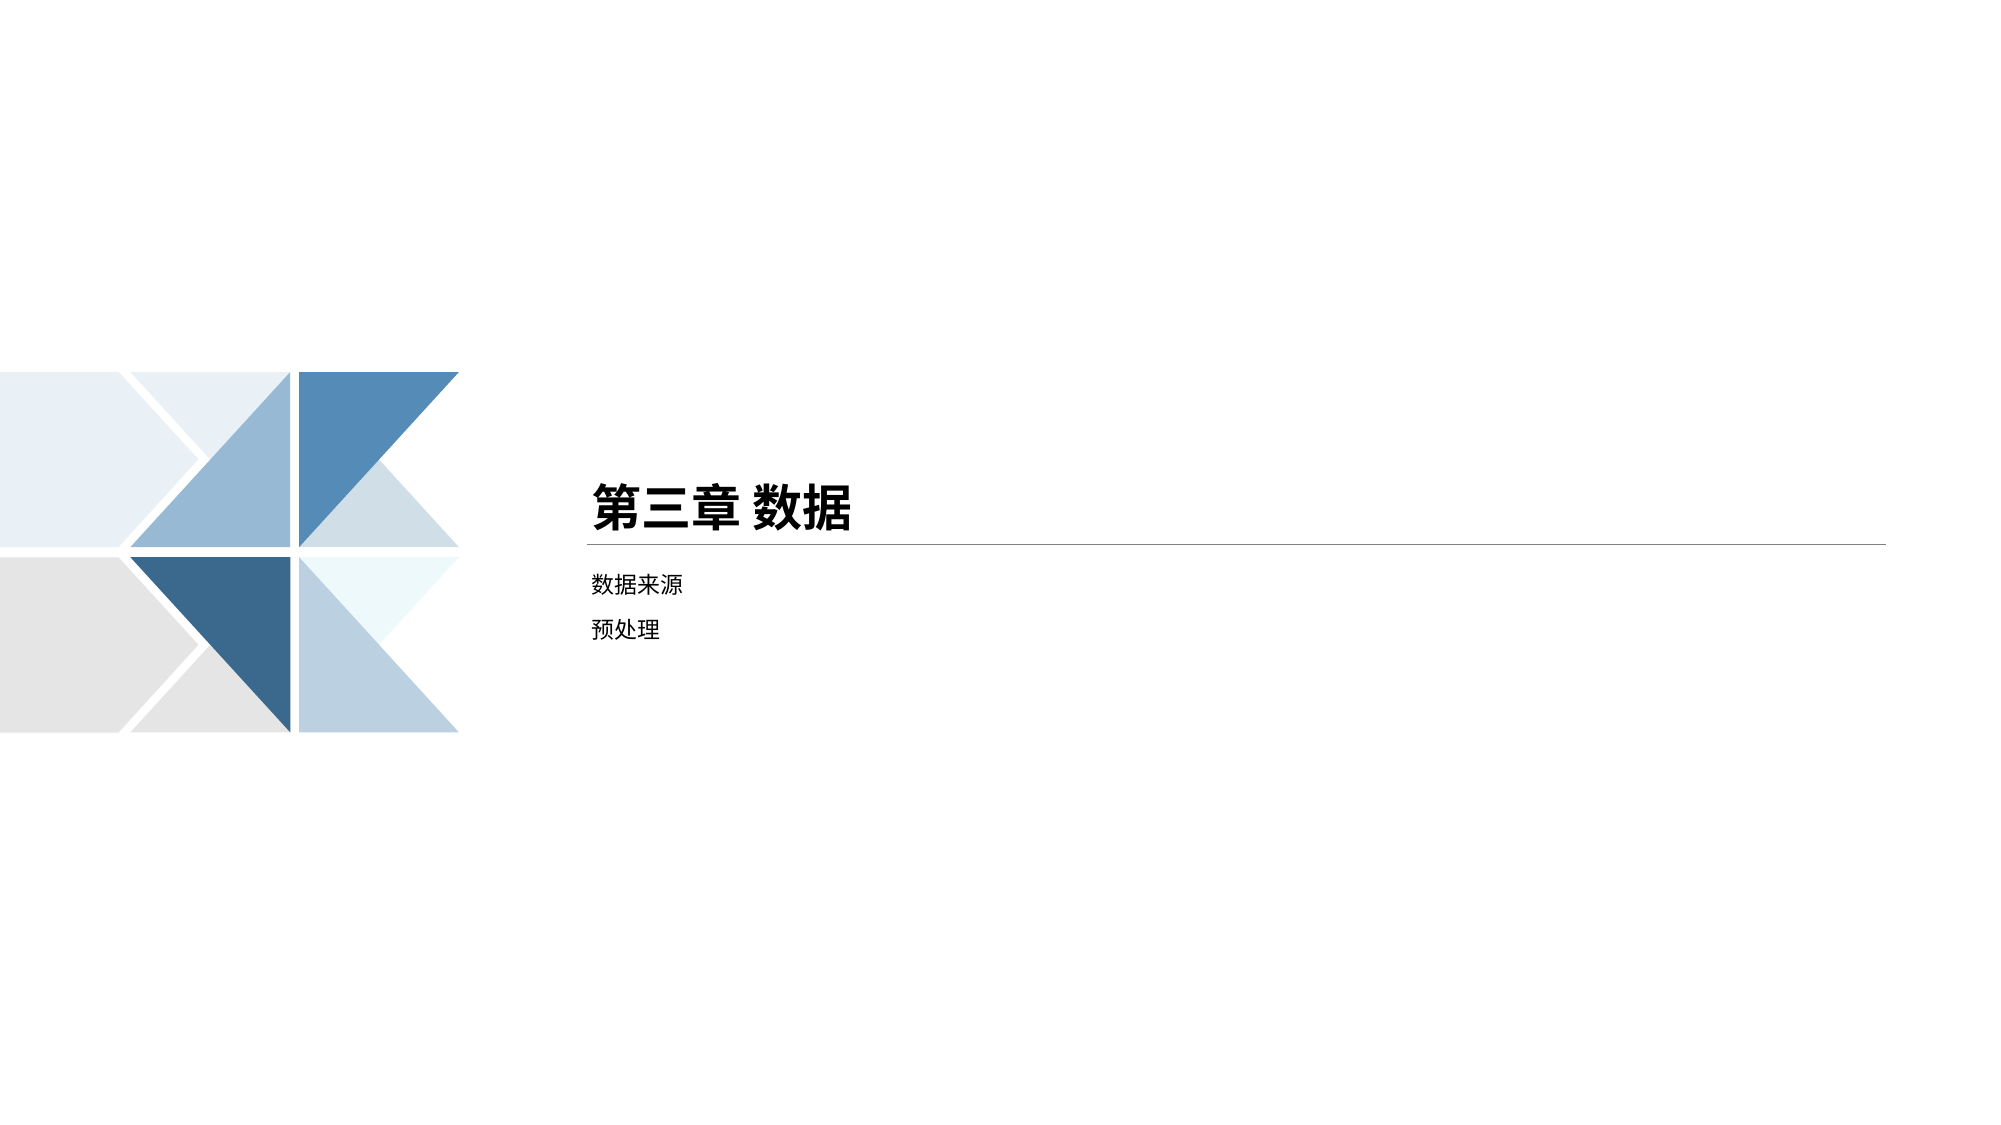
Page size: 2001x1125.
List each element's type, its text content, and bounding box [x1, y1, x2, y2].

list 数据来源 预处理 [576, 565, 1890, 733]
title 第三章 数据 [576, 437, 1890, 545]
